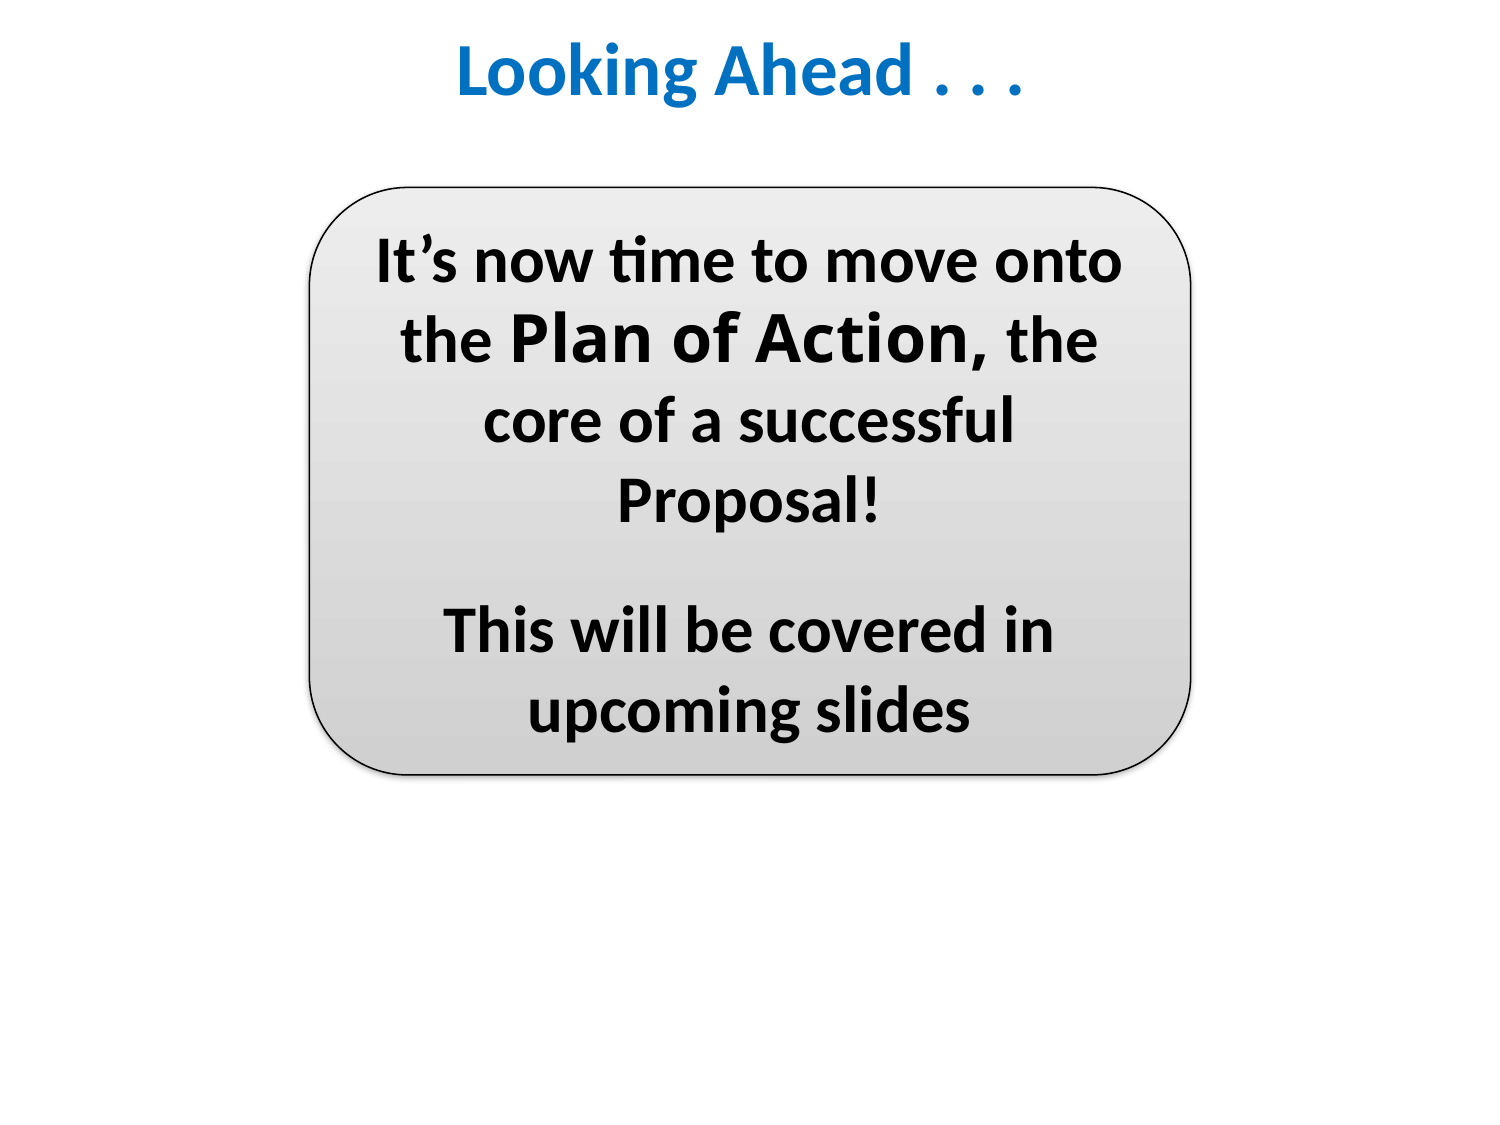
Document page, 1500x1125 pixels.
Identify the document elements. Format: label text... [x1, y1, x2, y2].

list [74, 162, 1426, 1103]
text_box It’s now time to move onto the Plan of Action, the core of a successful Proposal! This will be covered in upcoming slides [308, 186, 1192, 776]
title Looking Ahead . . . [0, 0, 1500, 130]
